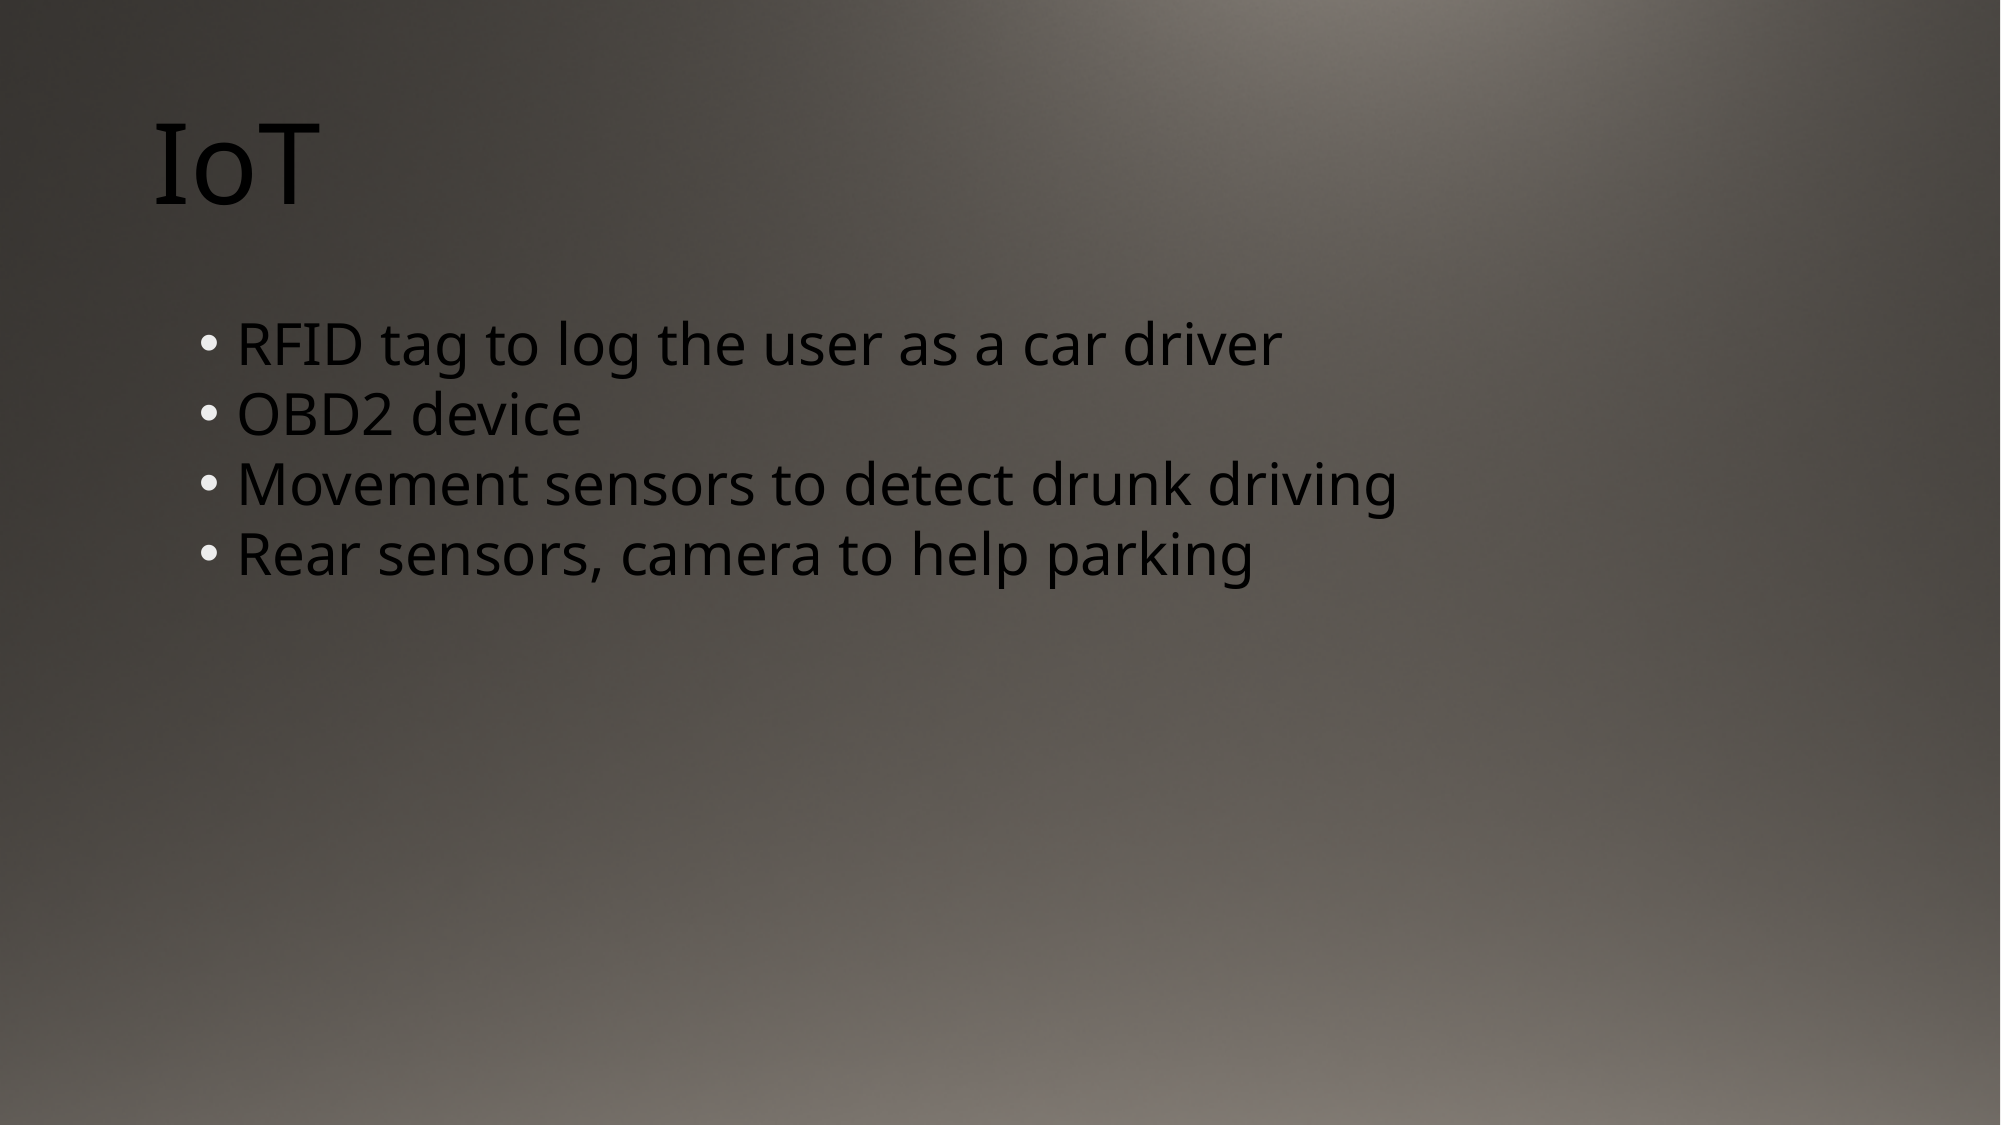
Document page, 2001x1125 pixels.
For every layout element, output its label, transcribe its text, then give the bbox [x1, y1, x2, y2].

list RFID tag to log the user as a car driver OBD2 device Movement sensors to detect drunk driving Rear sensors, camera to help parking [183, 299, 1863, 1014]
title IoT [137, 59, 1863, 278]
picture [0, 0, 2001, 1125]
